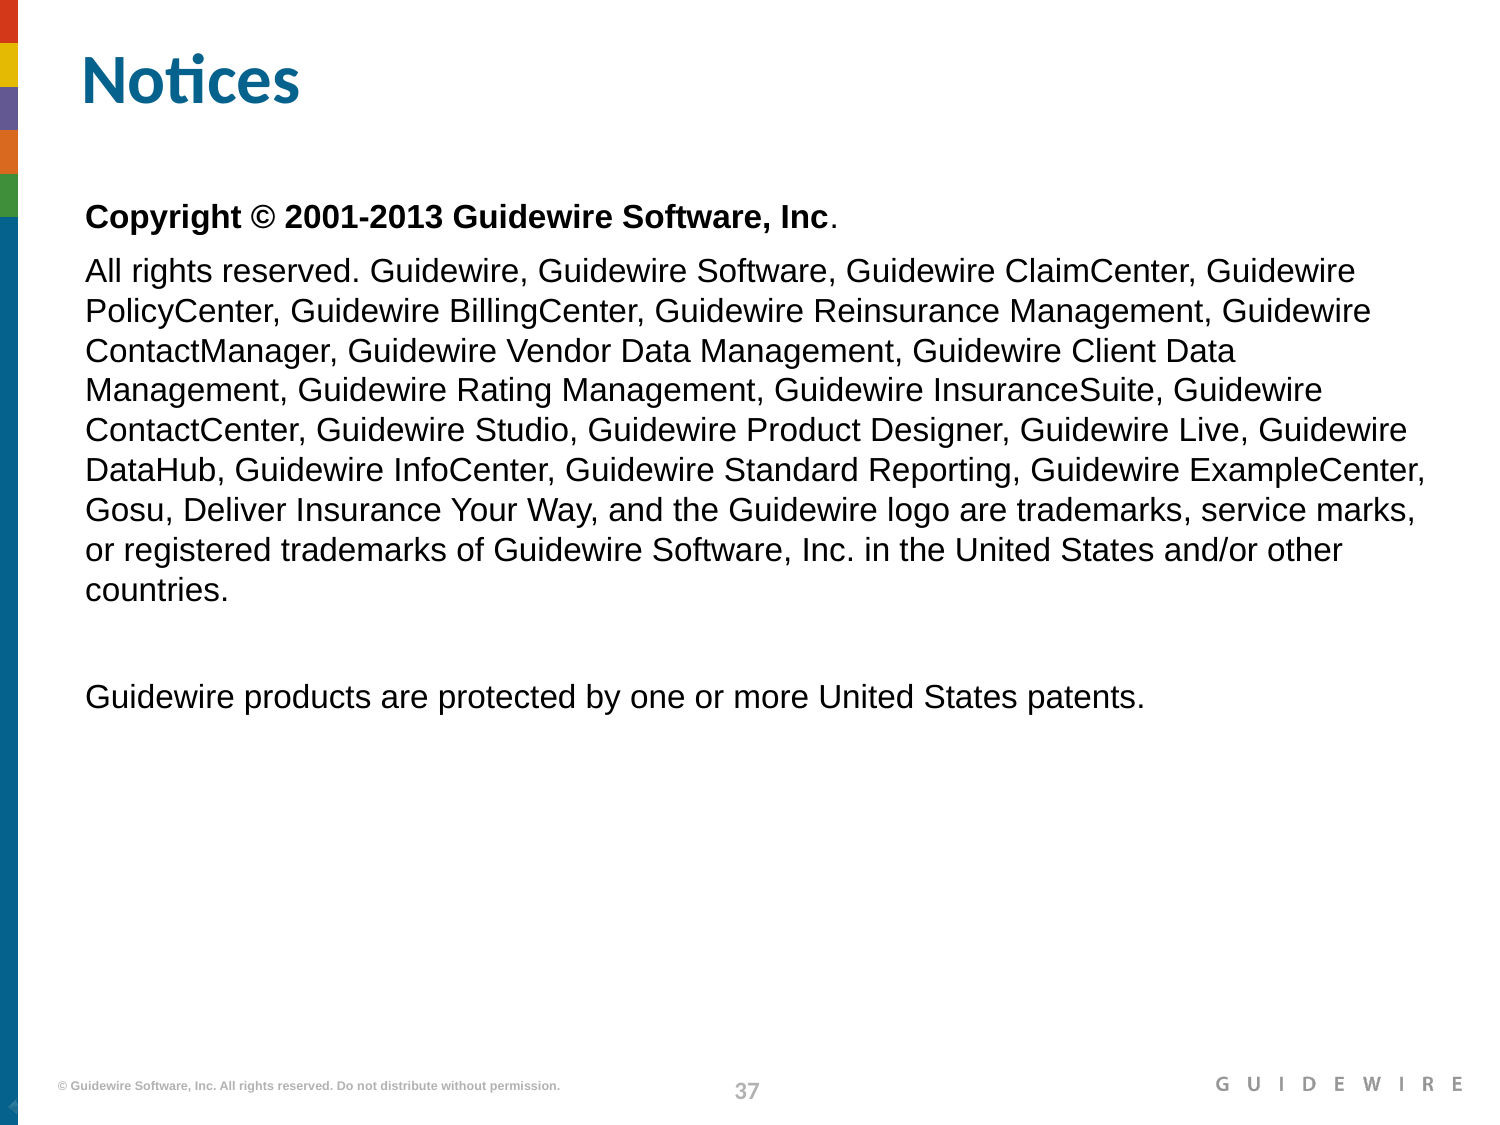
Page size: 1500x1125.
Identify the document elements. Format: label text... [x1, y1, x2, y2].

picture [1215, 1073, 1480, 1096]
list Copyright © 2001-2013 Guidewire Software, Inc. All rights reserved. Guidewire, Guidewire Software, Guidewire ClaimCenter, Guidewire PolicyCenter, Guidewire BillingCenter, Guidewire Reinsurance Management, Guidewire ContactManager, Guidewire Vendor Data Management, Guidewire Client Data Management, Guidewire Rating Management, Guidewire InsuranceSuite, Guidewire ContactCenter, Guidewire Studio, Guidewire Product Designer, Guidewire Live, Guidewire DataHub, Guidewire InfoCenter, Guidewire Standard Reporting, Guidewire ExampleCenter, Gosu, Deliver Insurance Your Way, and the Guidewire logo are trademarks, service marks, or registered trademarks of Guidewire Software, Inc. in the United States and/or other countries. Guidewire products are protected by one or more United States patents. [85, 195, 1450, 1049]
picture [10, 1101, 18, 1111]
title Notices [81, 19, 1446, 142]
picture [0, 0, 18, 216]
